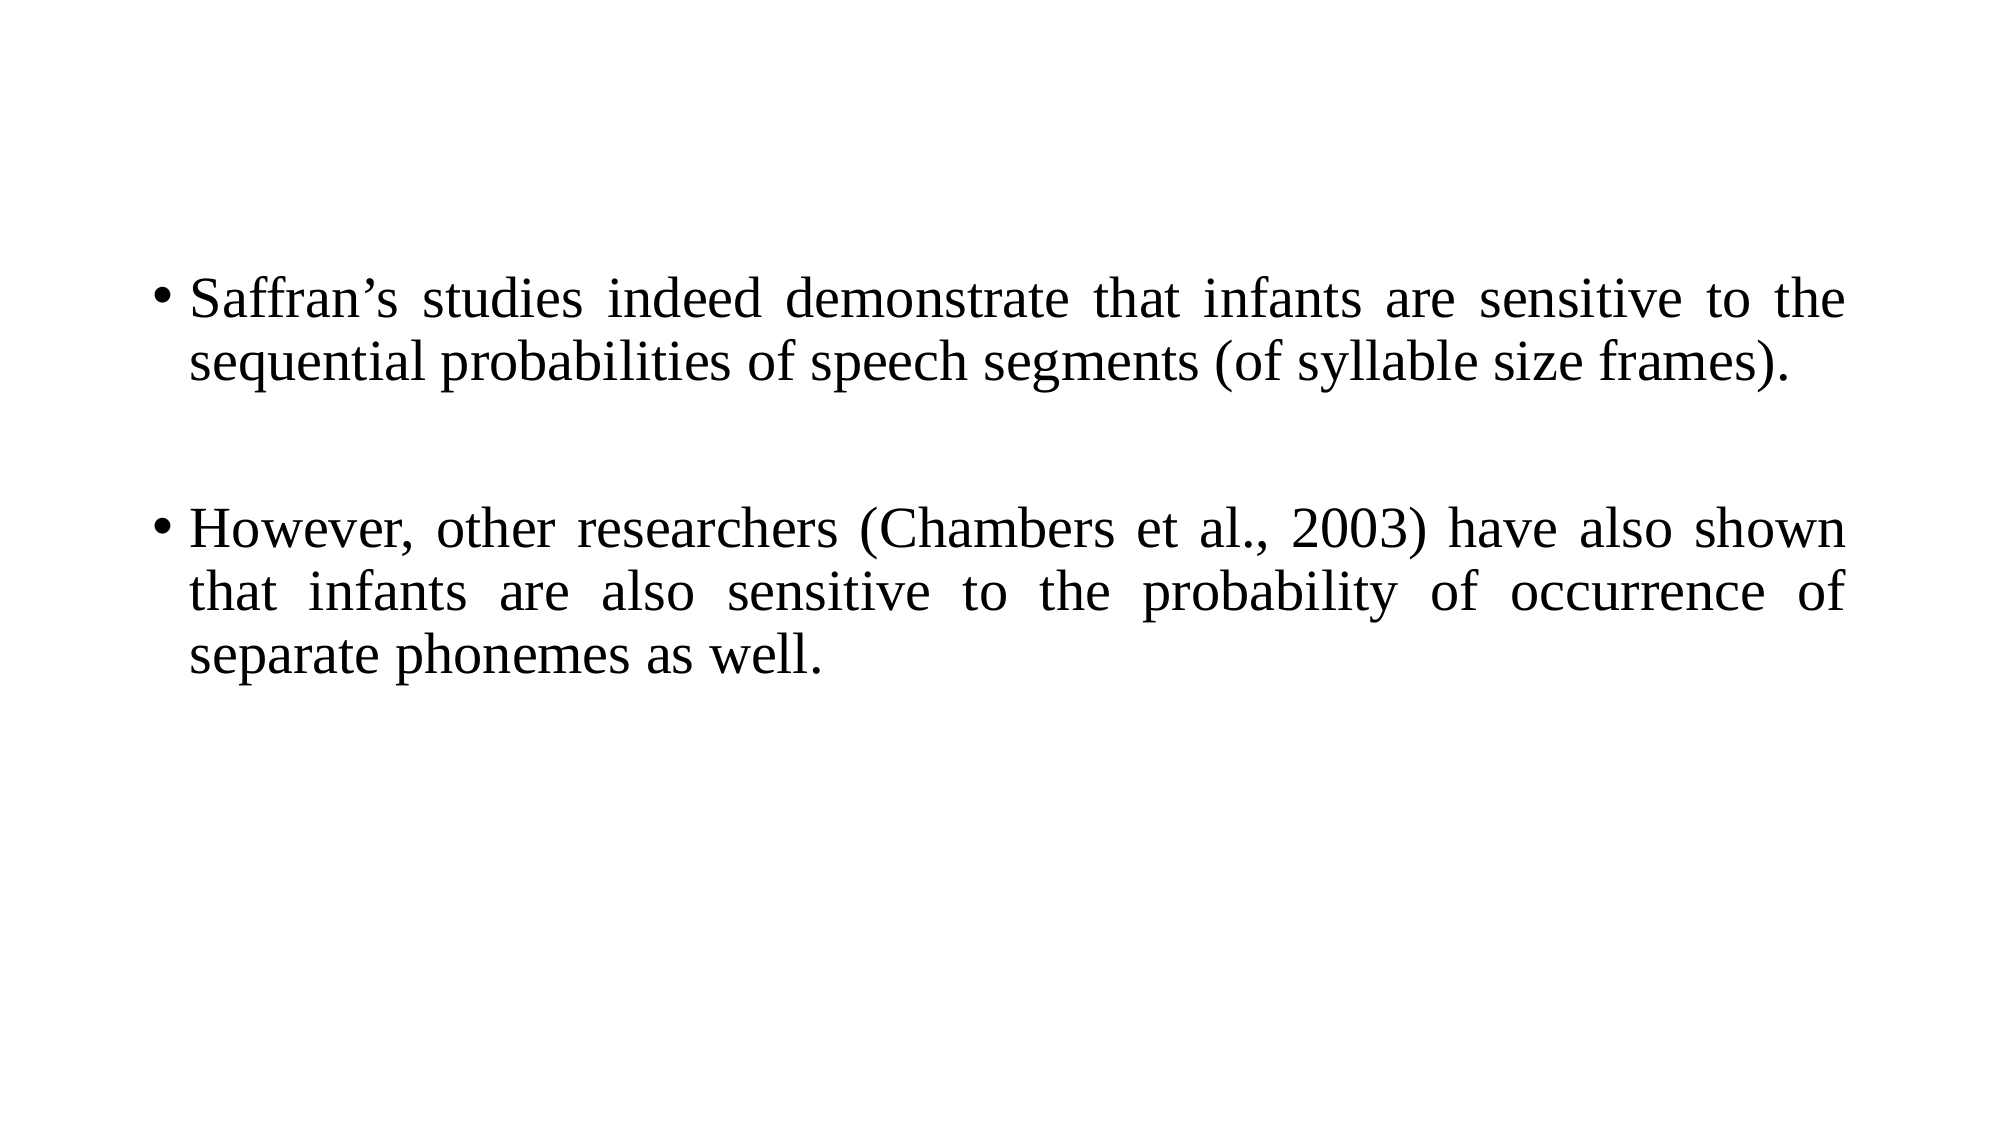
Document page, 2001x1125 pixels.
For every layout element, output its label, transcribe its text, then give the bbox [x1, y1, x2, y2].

list Saffran’s studies indeed demonstrate that infants are sensitive to the sequential probabilities of speech segments (of syllable size frames). However, other researchers (Chambers et al., 2003) have also shown that infants are also sensitive to the probability of occurrence of separate phonemes as well. [137, 84, 1863, 1014]
